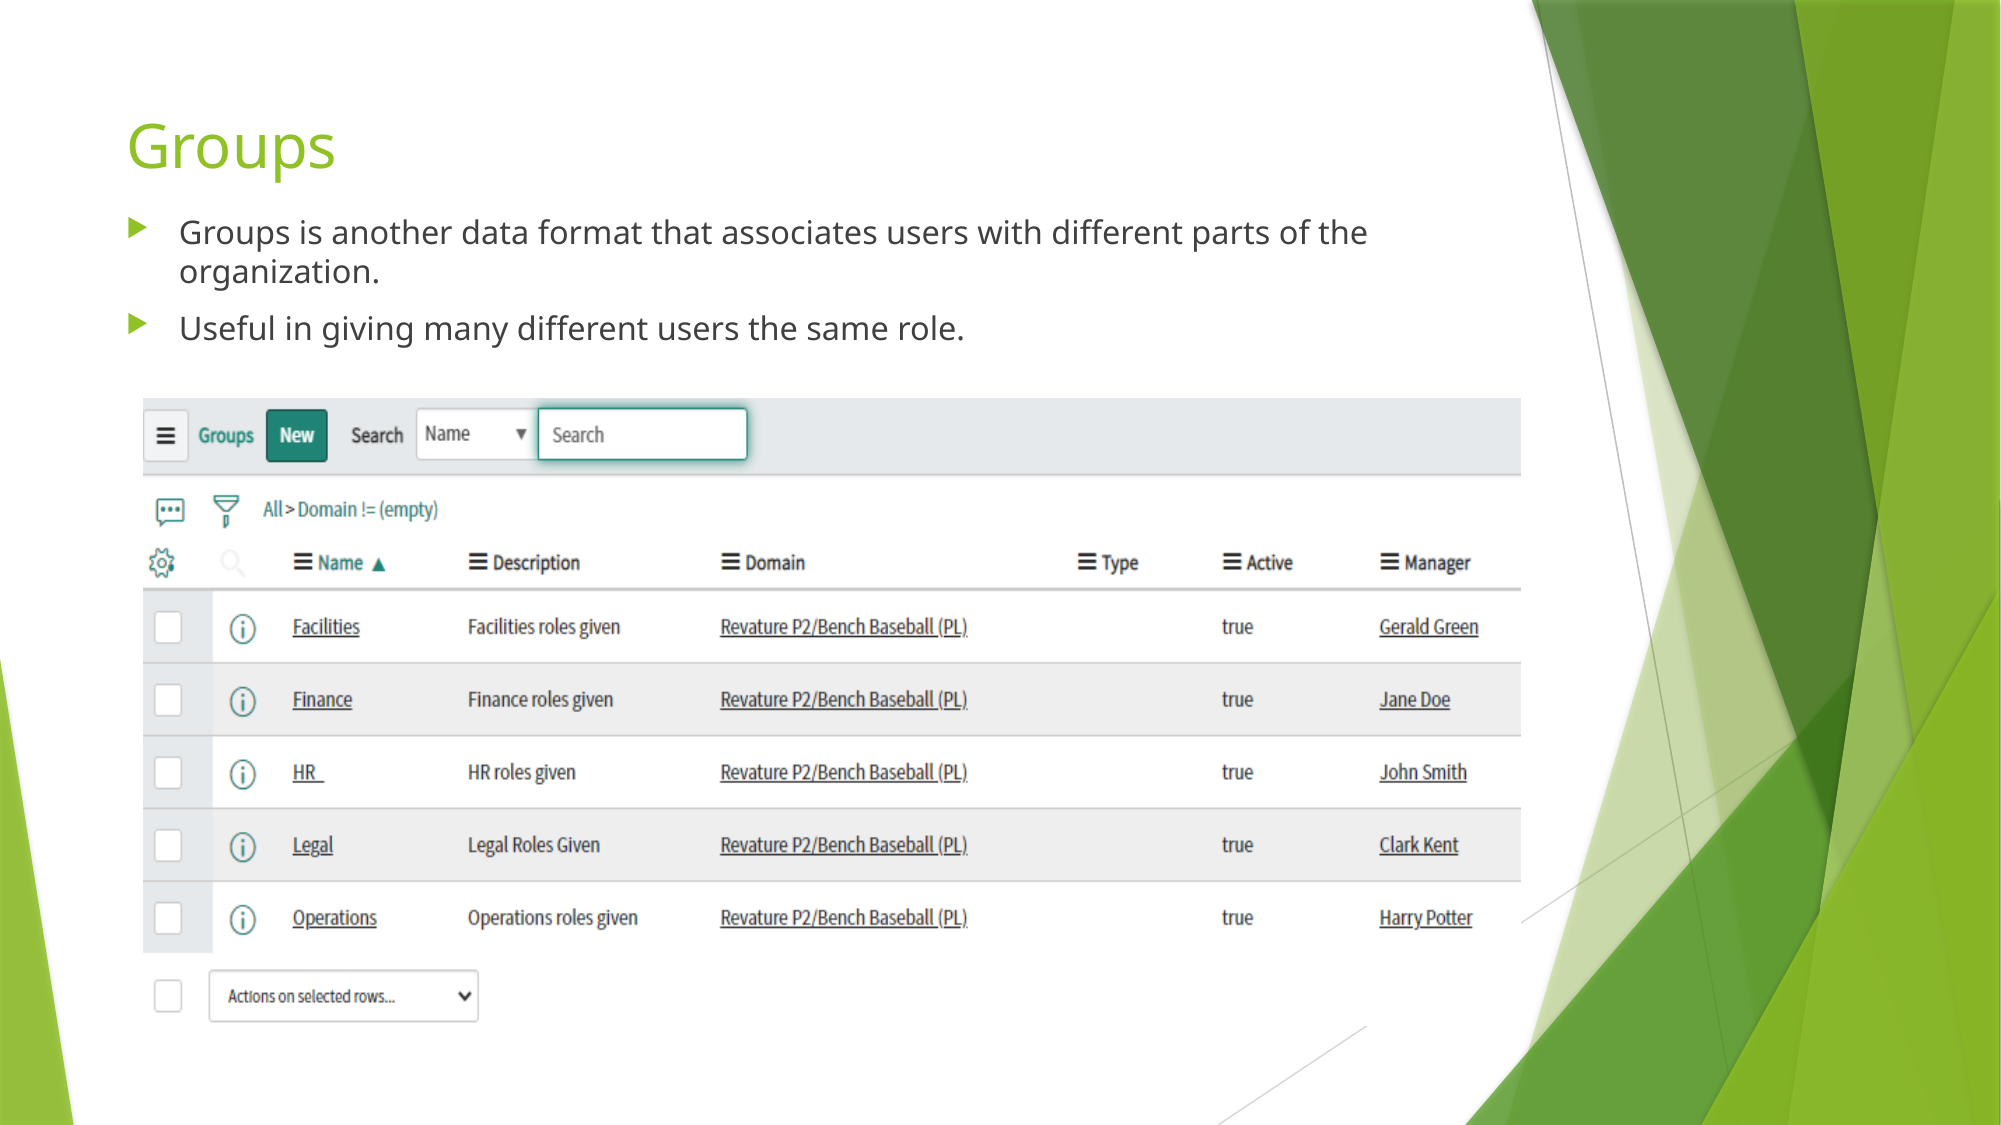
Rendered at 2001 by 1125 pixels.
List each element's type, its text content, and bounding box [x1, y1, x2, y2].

picture [143, 397, 1521, 1027]
title Groups [111, 99, 1522, 190]
list Groups is another data format that associates users with different parts of the organization. Useful in giving many different users the same role. [111, 204, 1522, 356]
